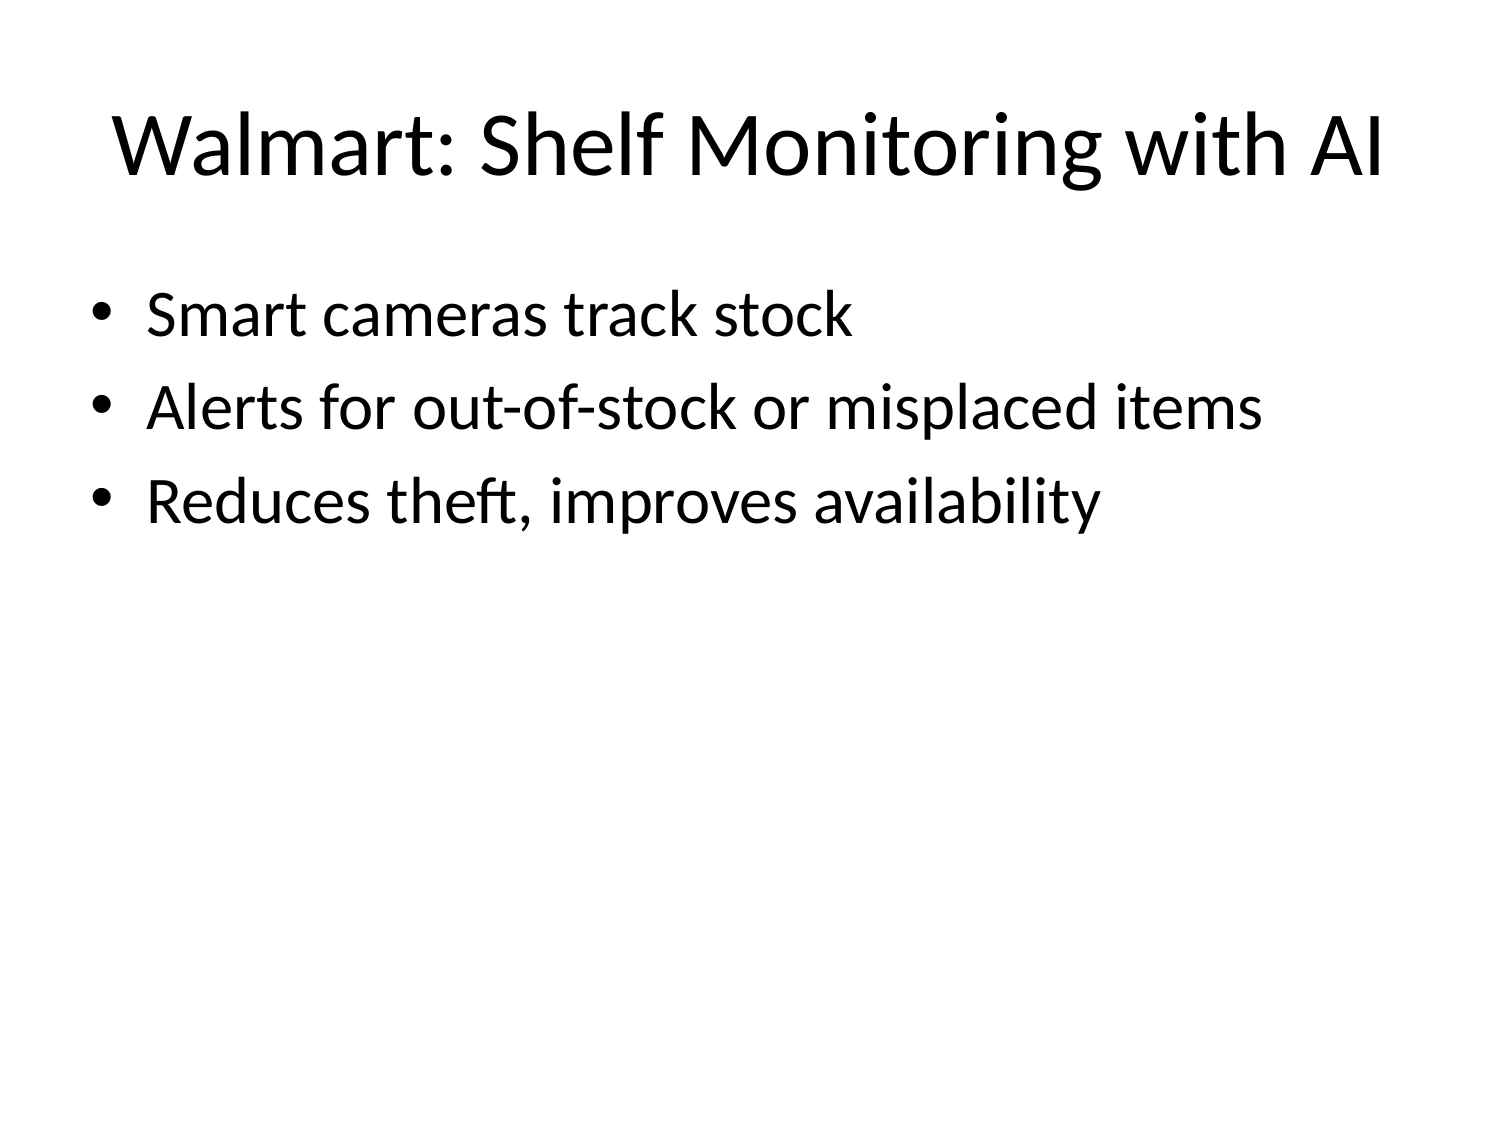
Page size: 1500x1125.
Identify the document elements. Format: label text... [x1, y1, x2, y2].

title Walmart: Shelf Monitoring with AI [75, 45, 1425, 233]
list Smart cameras track stock Alerts for out-of-stock or misplaced items Reduces theft, improves availability [75, 262, 1425, 1005]
